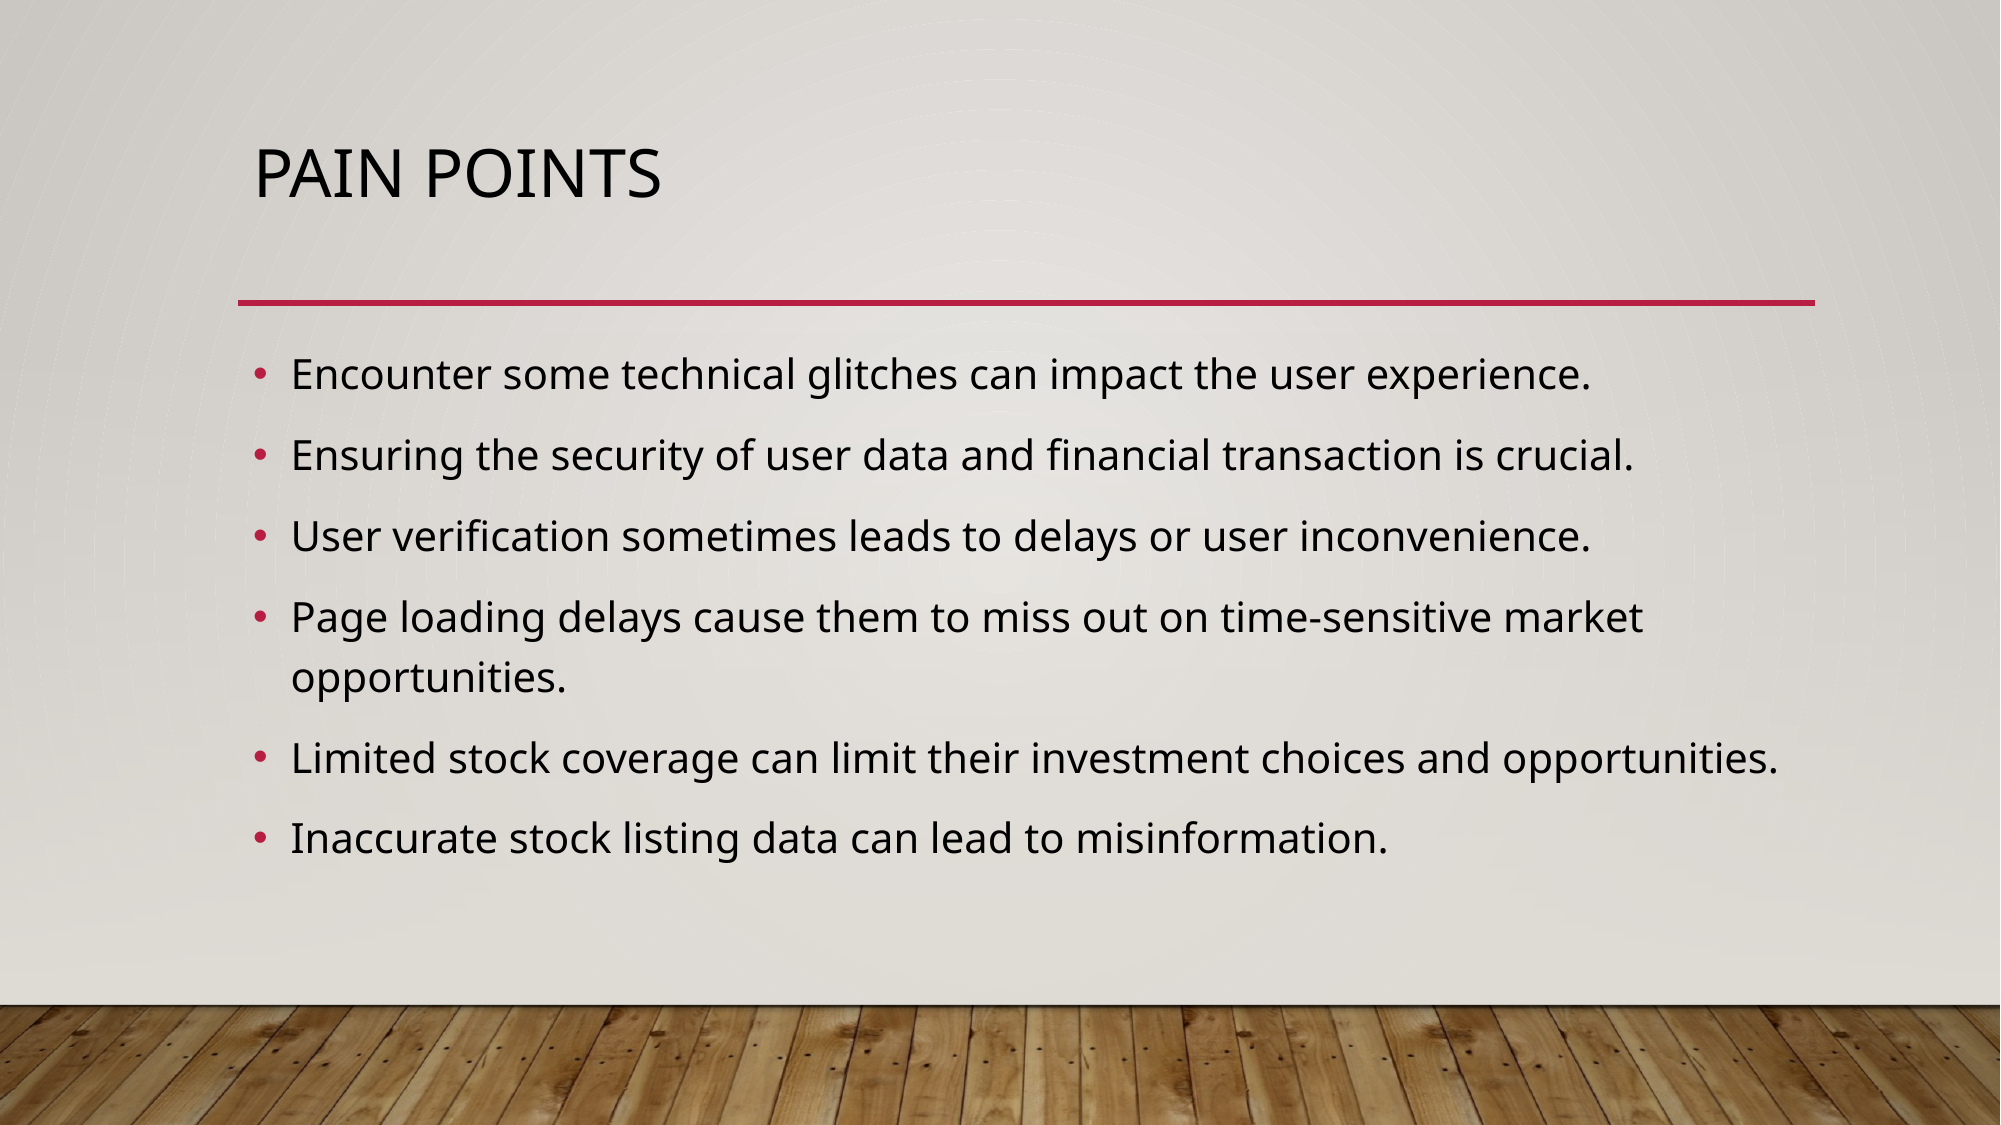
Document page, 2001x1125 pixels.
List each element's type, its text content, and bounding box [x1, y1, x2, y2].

list Encounter some technical glitches can impact the user experience. Ensuring the security of user data and financial transaction is crucial. User verification sometimes leads to delays or user inconvenience. Page loading delays cause them to miss out on time-sensitive market opportunities. Limited stock coverage can limit their investment choices and opportunities. Inaccurate stock listing data can lead to misinformation. [238, 330, 1814, 897]
title Pain Points [238, 131, 1814, 305]
picture [0, 1005, 2000, 1125]
